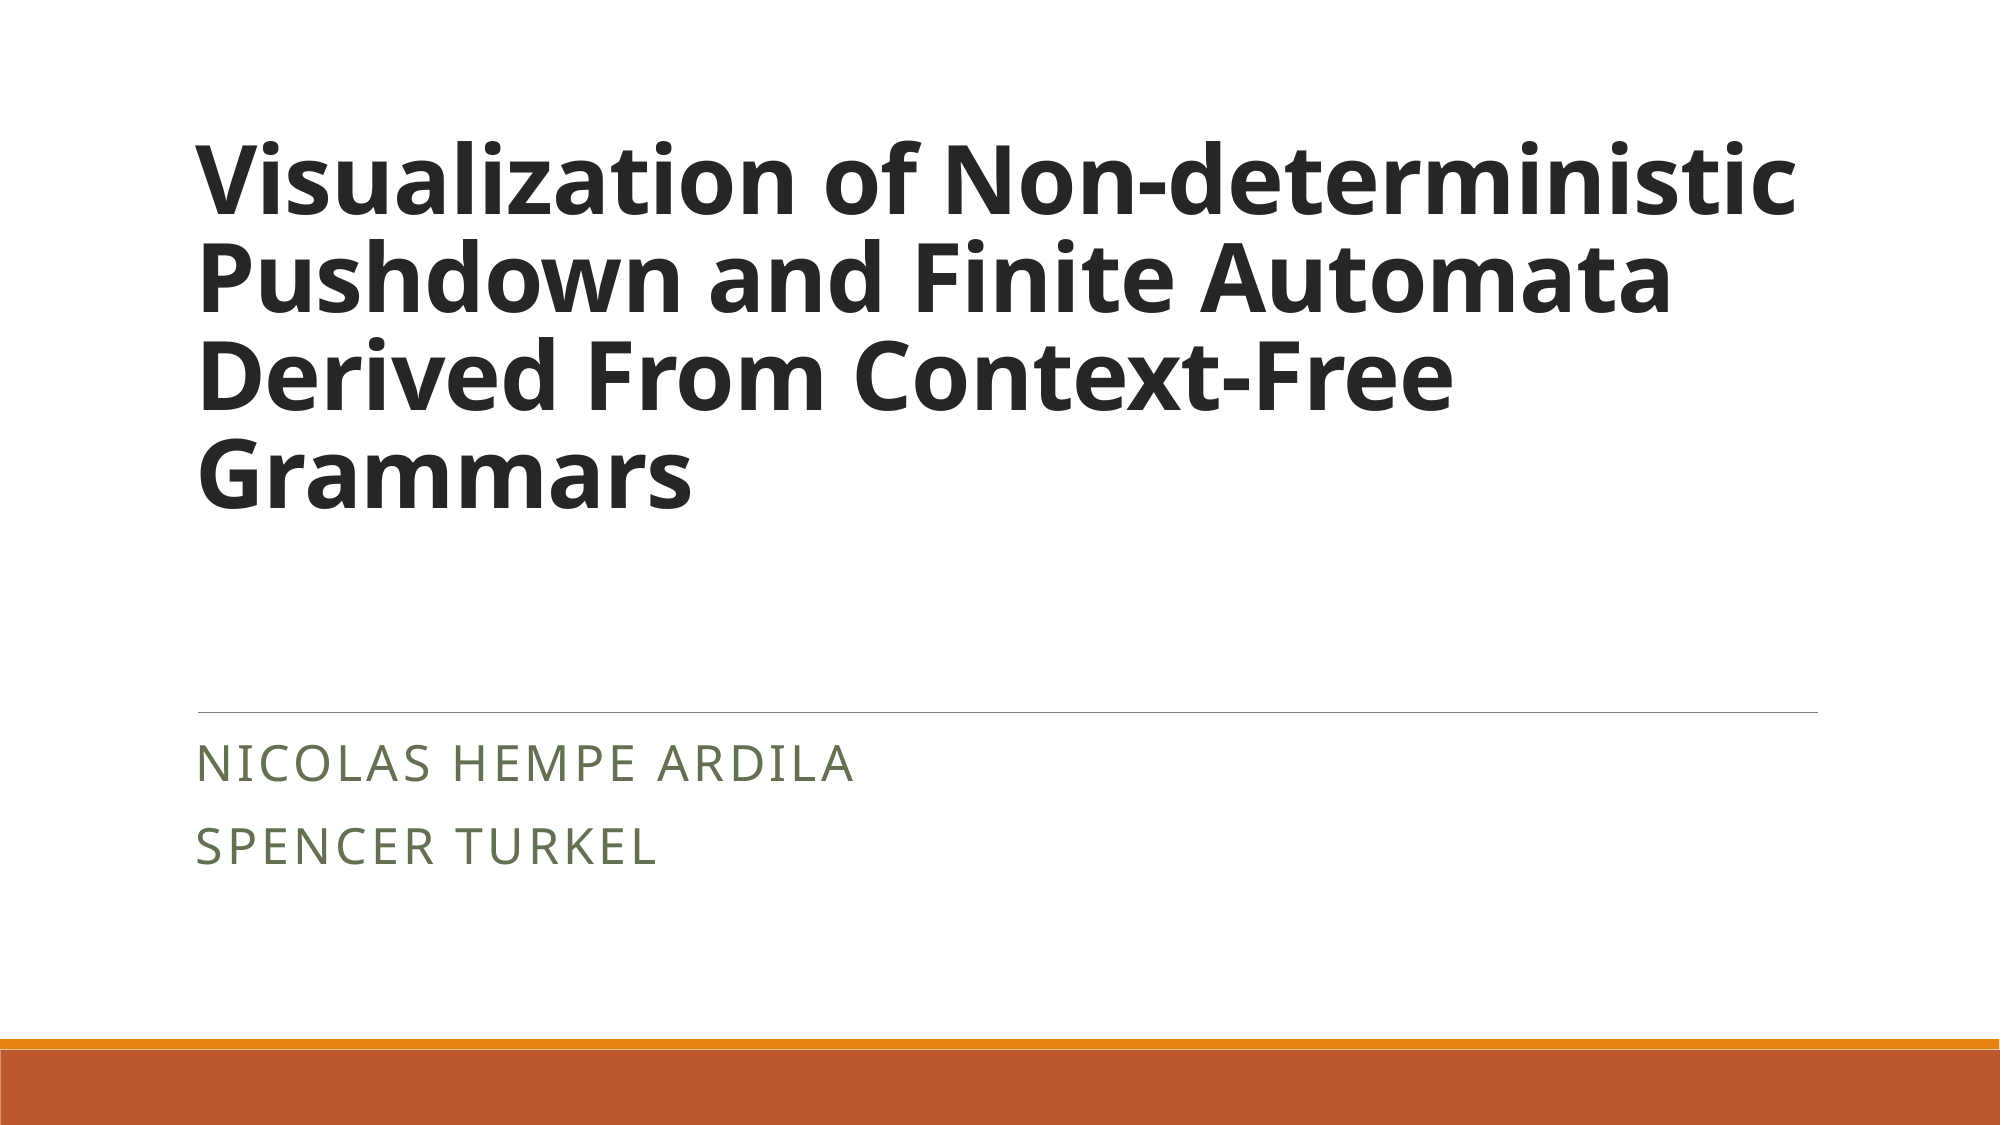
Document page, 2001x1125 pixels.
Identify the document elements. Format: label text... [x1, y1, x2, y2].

title Visualization of Non-deterministic Pushdown and Finite Automata Derived From Context-Free Grammars [180, 124, 1830, 710]
subtitle Nicolas Hempe Ardila Spencer Turkel [180, 730, 1831, 919]
